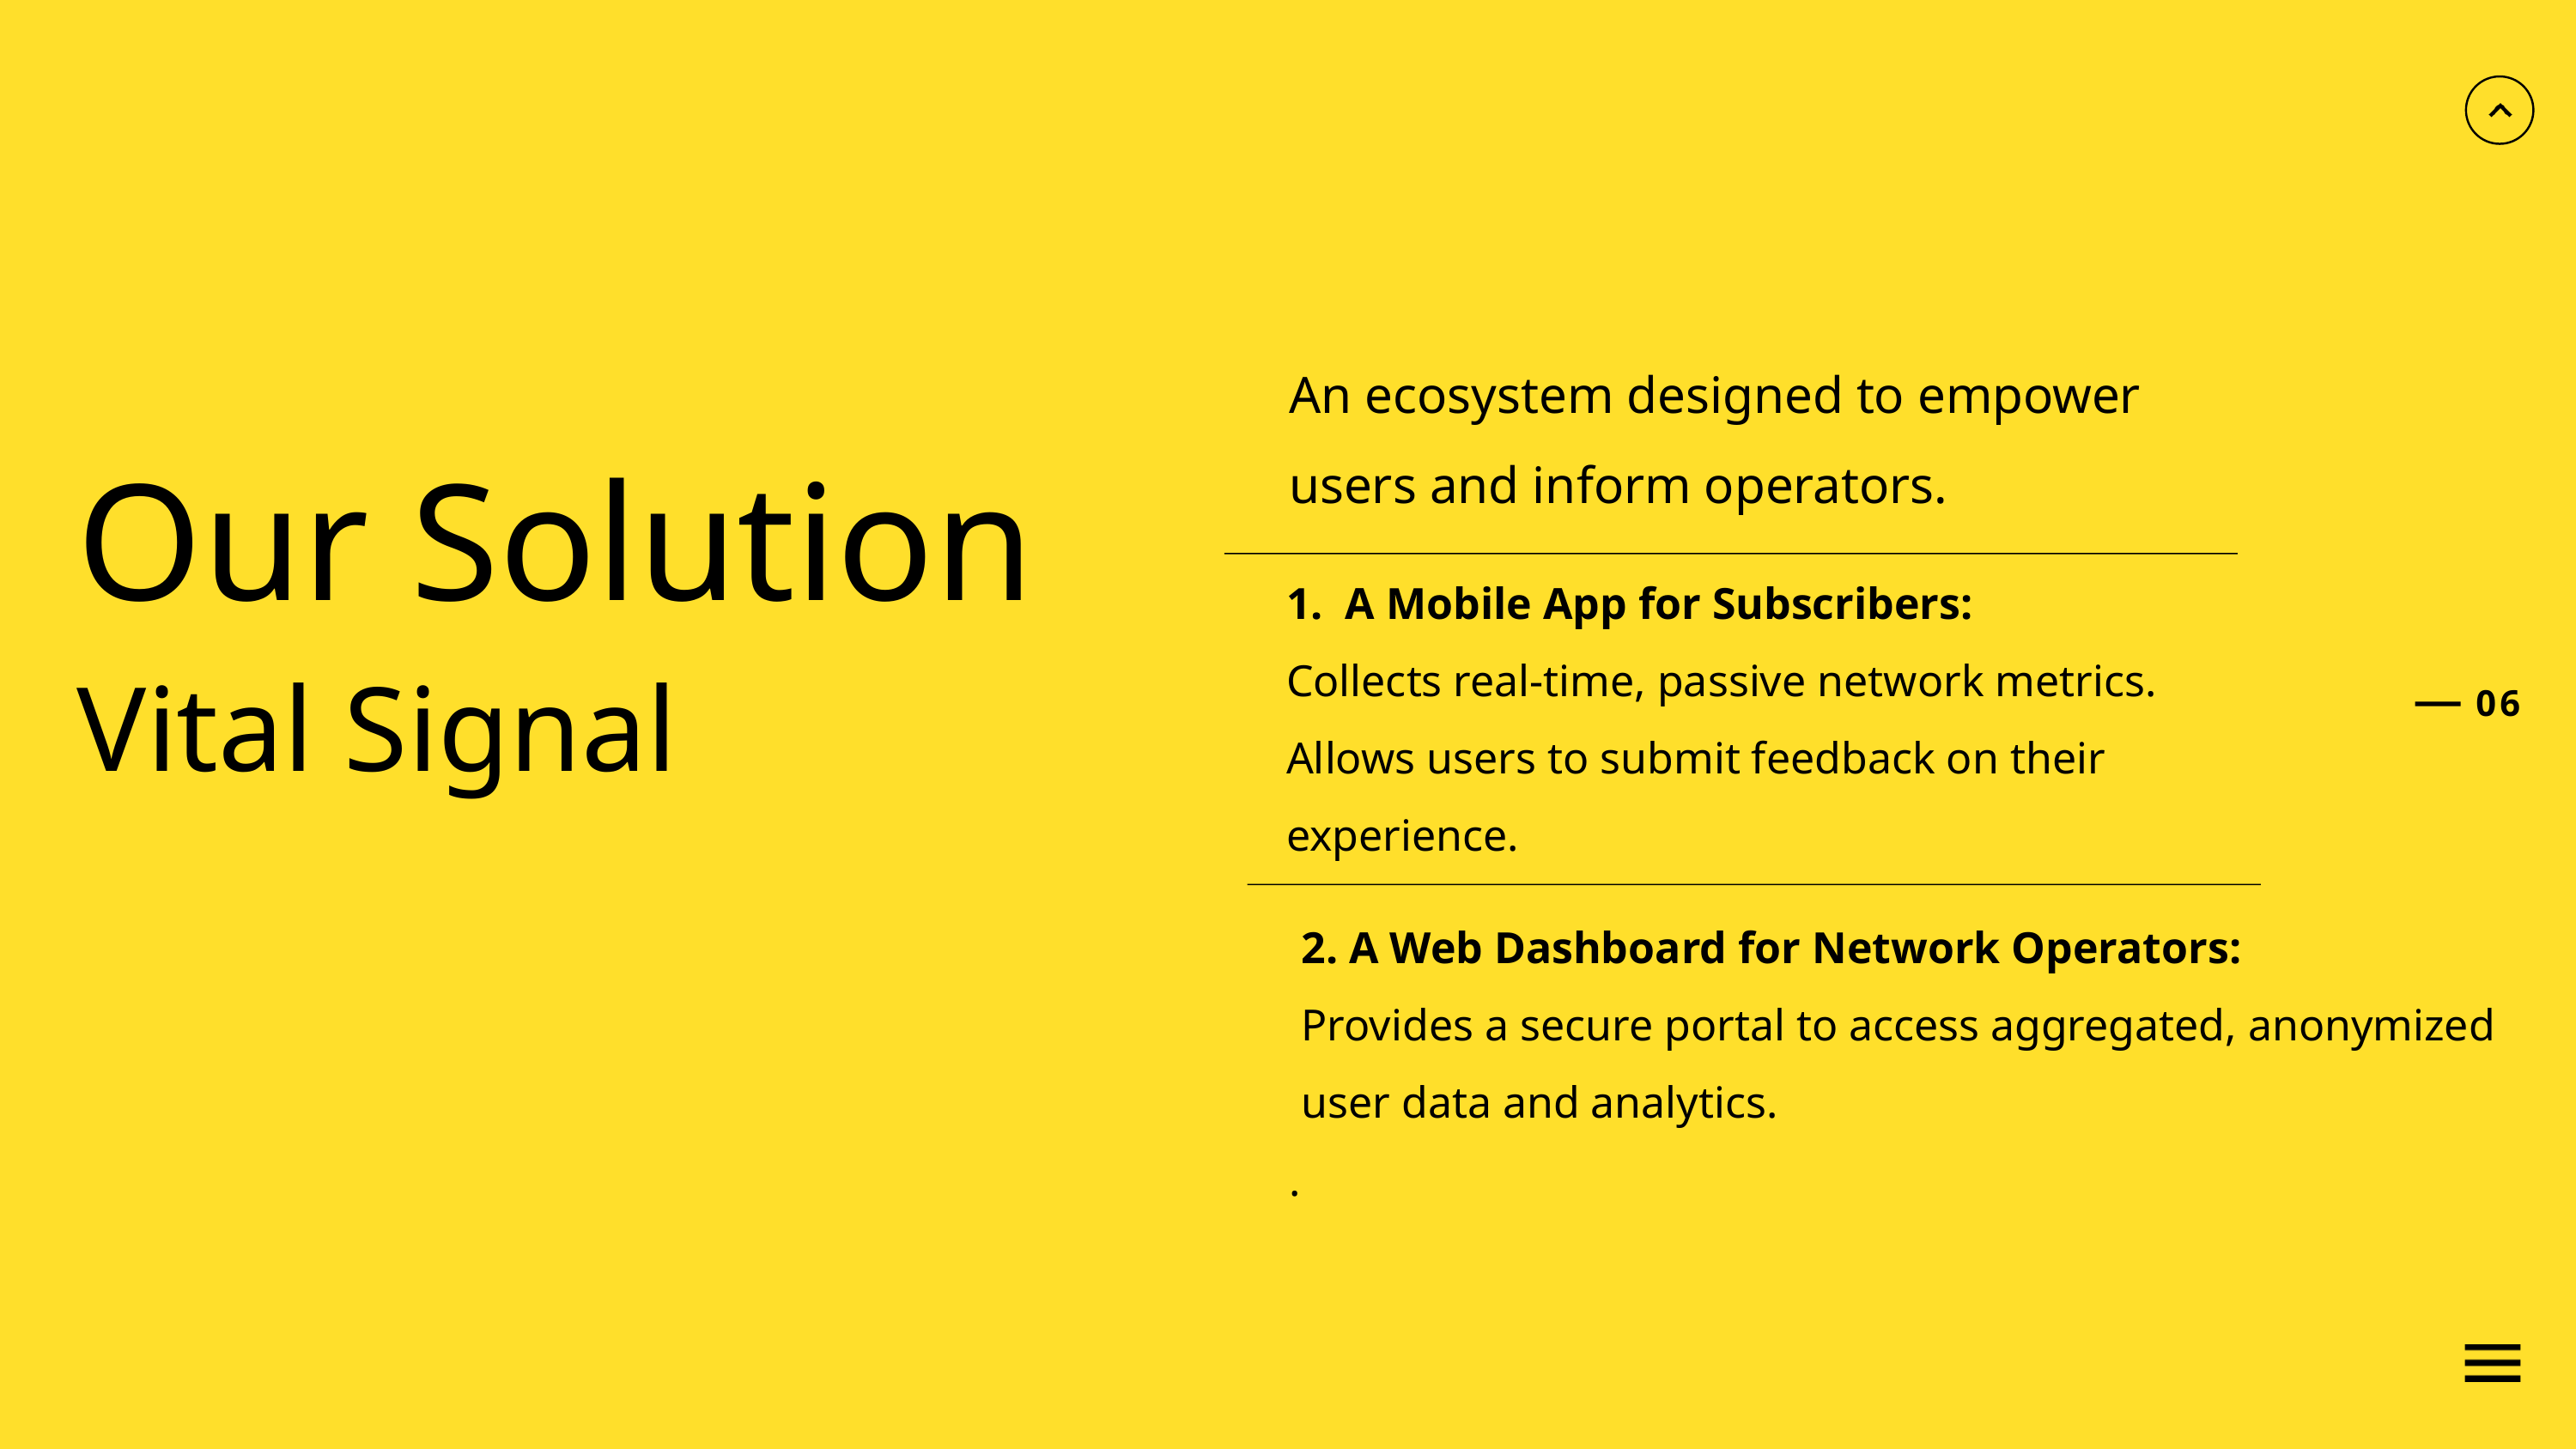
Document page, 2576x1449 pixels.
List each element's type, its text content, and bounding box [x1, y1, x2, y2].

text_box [2415, 682, 2521, 724]
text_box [1224, 439, 2262, 1009]
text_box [76, 455, 1195, 797]
text_box 2. A Web Dashboard for Network Operators: Provides a secure portal to access aggregated, anonymized user data and analytics. [1224, 888, 2512, 1134]
text_box An ecosystem designed to empower users and inform operators. [1276, 327, 2209, 438]
text_box . [1276, 1134, 2408, 1211]
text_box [2464, 75, 2535, 145]
text_box [2464, 1344, 2521, 1383]
